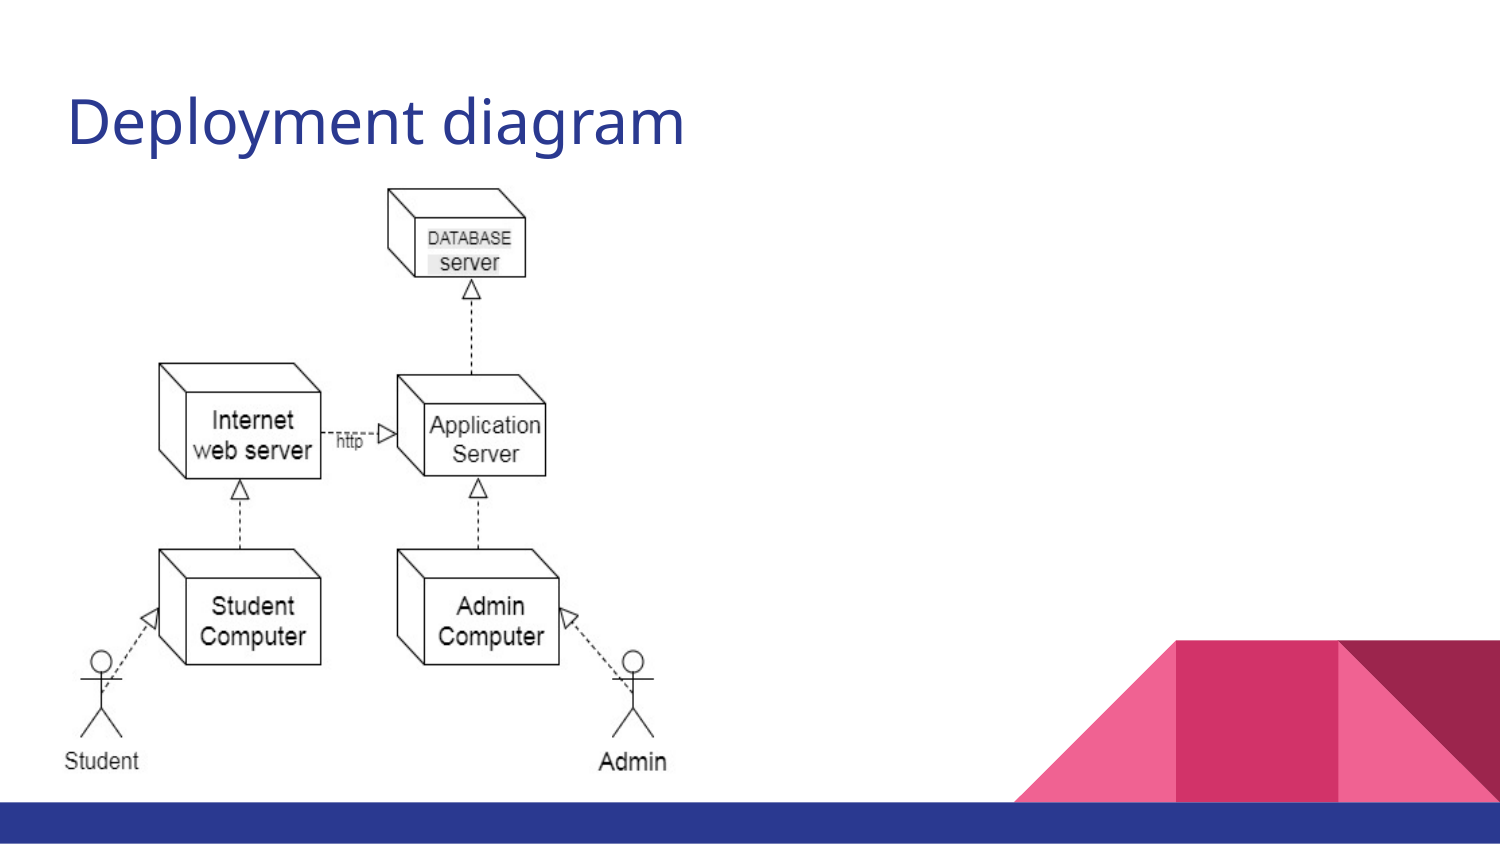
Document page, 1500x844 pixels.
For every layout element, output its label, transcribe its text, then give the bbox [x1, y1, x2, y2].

picture [50, 174, 681, 792]
title Deployment diagram [51, 67, 1449, 167]
